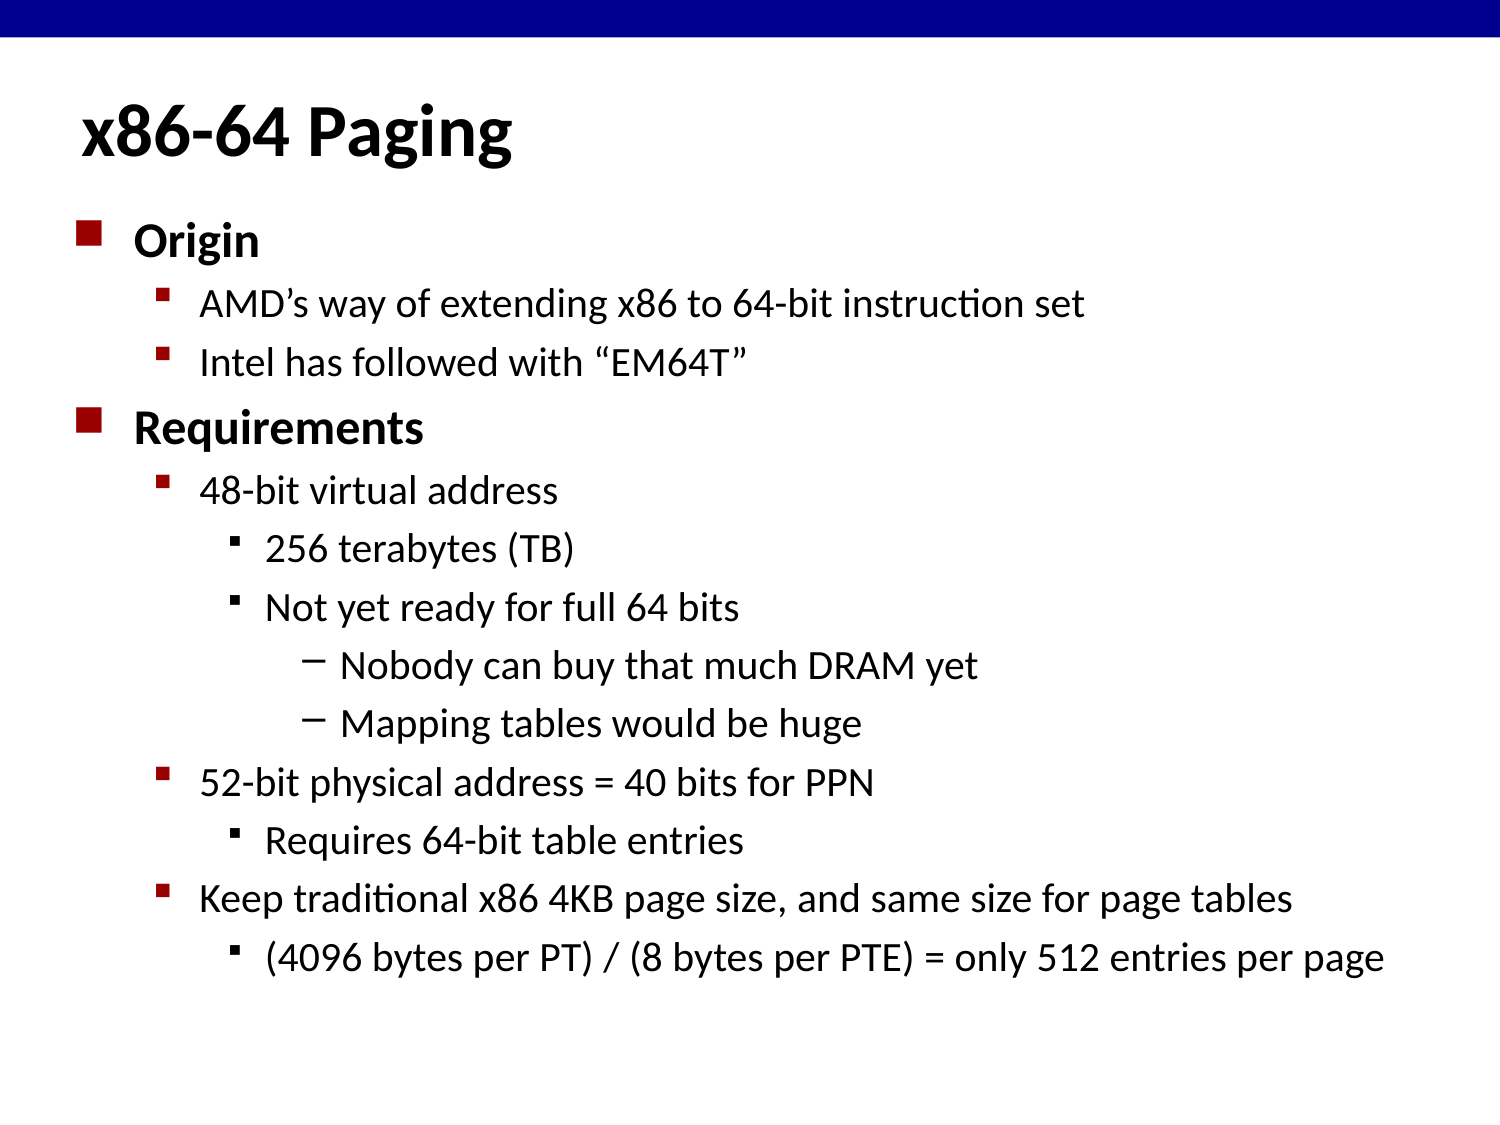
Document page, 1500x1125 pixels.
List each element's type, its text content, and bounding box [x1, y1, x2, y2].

title x86-64 Paging [66, 62, 1497, 192]
list Origin AMD’s way of extending x86 to 64-bit instruction set Intel has followed with “EM64T” Requirements 48-bit virtual address 256 terabytes (TB) Not yet ready for full 64 bits Nobody can buy that much DRAM yet Mapping tables would be huge 52-bit physical address = 40 bits for PPN Requires 64-bit table entries Keep traditional x86 4KB page size, and same size for page tables (4096 bytes per PT) / (8 bytes per PTE) = only 512 entries per page [62, 199, 1426, 1058]
